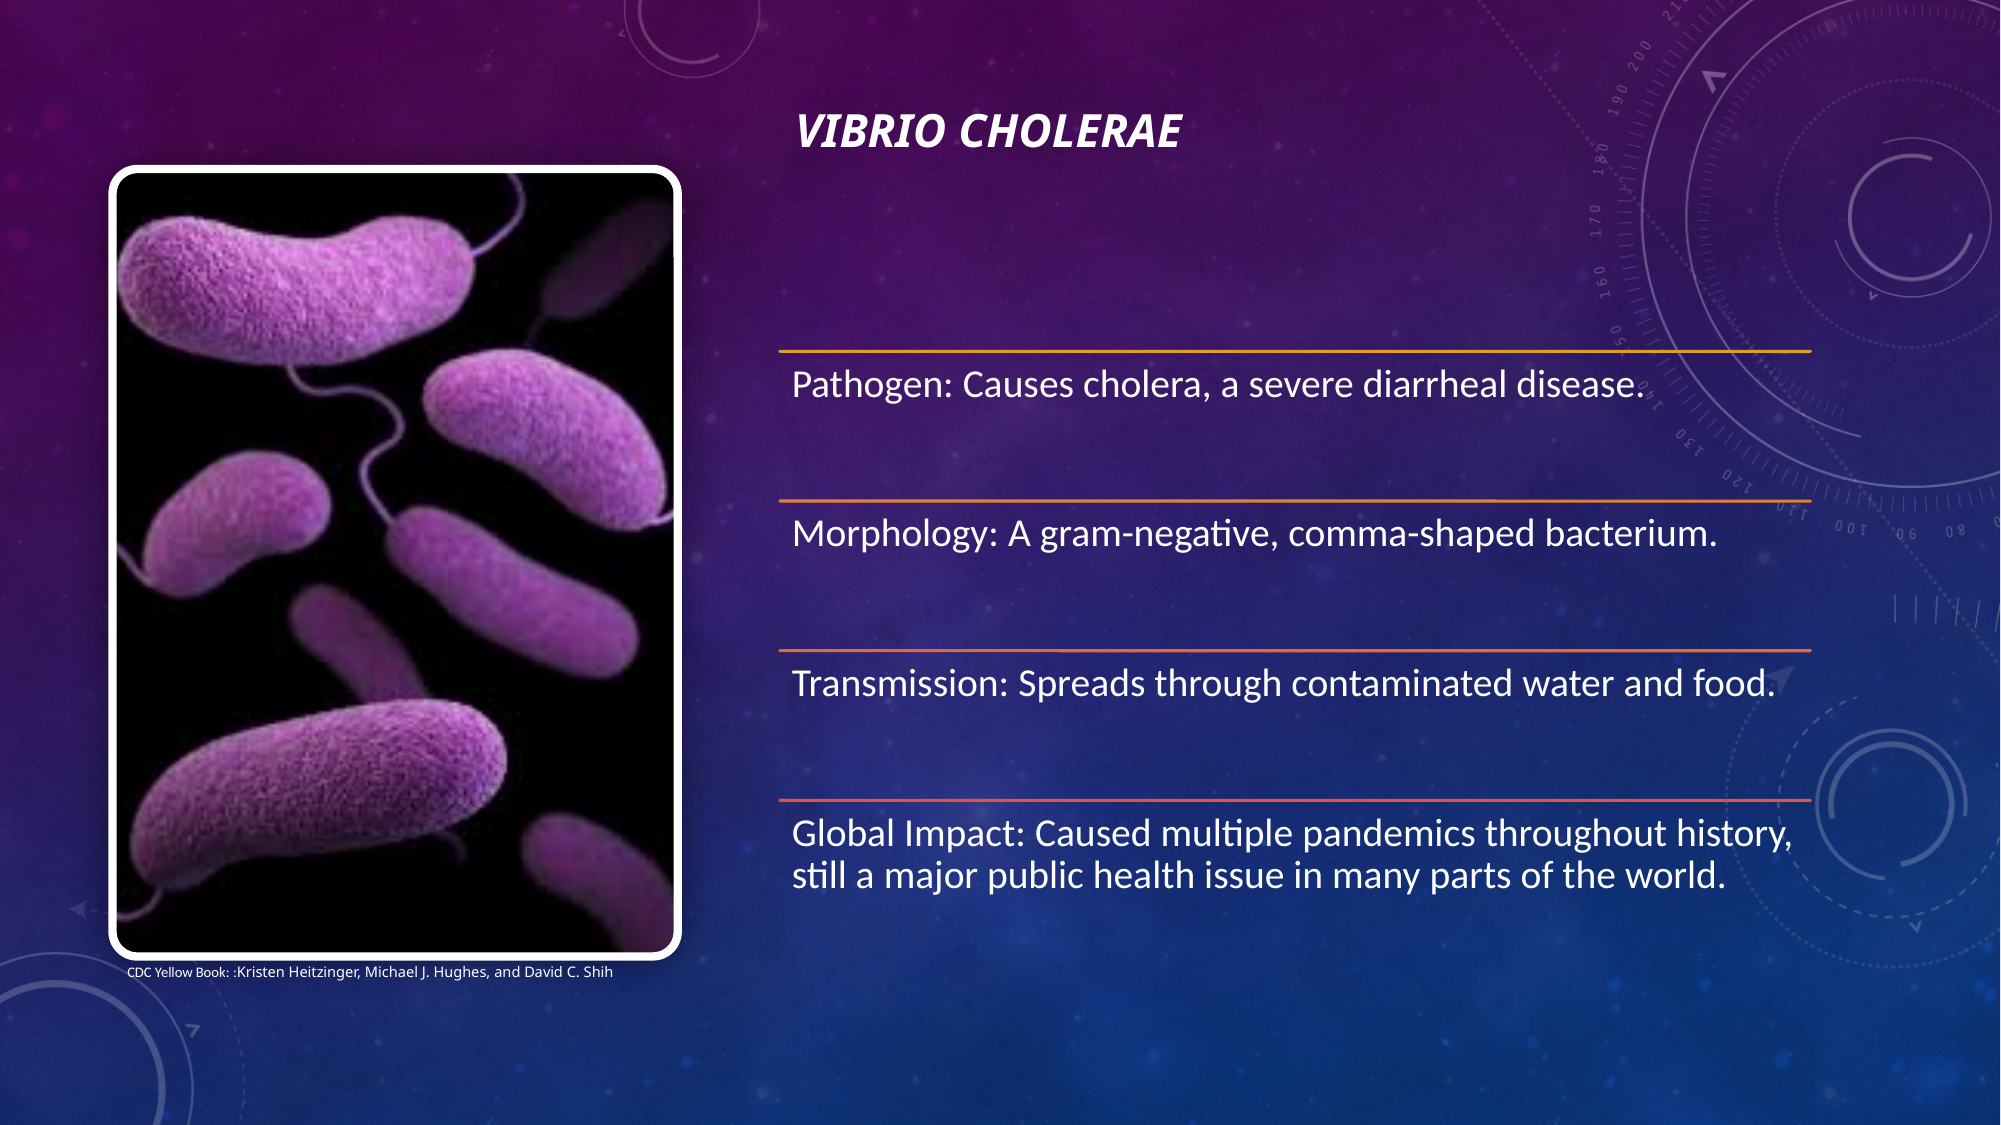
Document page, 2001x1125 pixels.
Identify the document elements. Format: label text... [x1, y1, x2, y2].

picture [0, 0, 2001, 1125]
title Vibrio cholerae [779, 99, 1811, 270]
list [779, 351, 1811, 951]
text_box CDC Yellow Book: :Kristen Heitzinger, Michael J. Hughes, and David C. Shih [112, 955, 683, 989]
